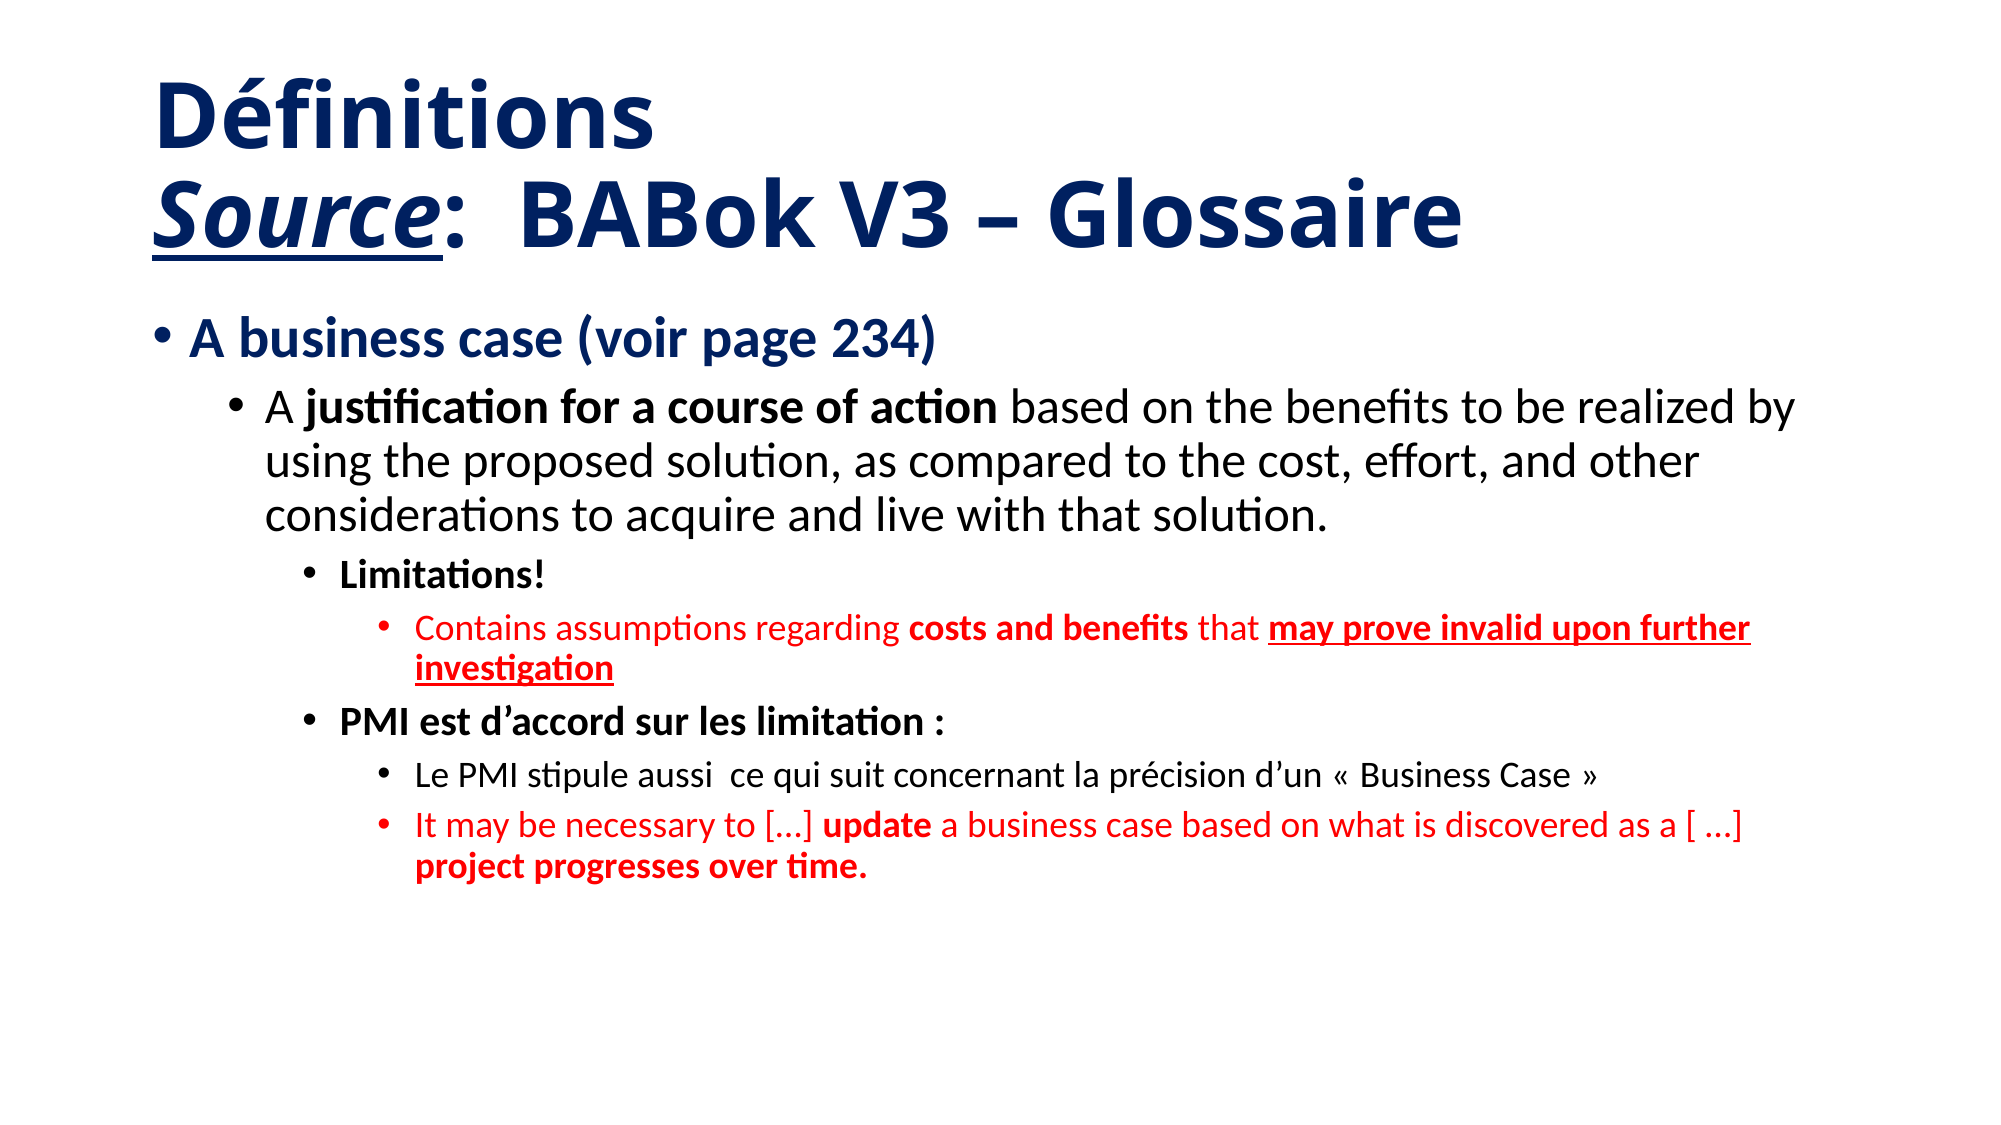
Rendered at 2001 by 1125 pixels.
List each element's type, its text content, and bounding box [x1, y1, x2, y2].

list A business case (voir page 234) A justification for a course of action based on the benefits to be realized by using the proposed solution, as compared to the cost, effort, and other considerations to acquire and live with that solution. Limitations! Contains assumptions regarding costs and benefits that may prove invalid upon further investigation PMI est d’accord sur les limitation : Le PMI stipule aussi ce qui suit concernant la précision d’un « Business Case » It may be necessary to […] update a business case based on what is discovered as a [ …] project progresses over time. [137, 299, 1863, 1014]
title Définitions Source: BABok V3 – Glossaire [137, 59, 1863, 278]
